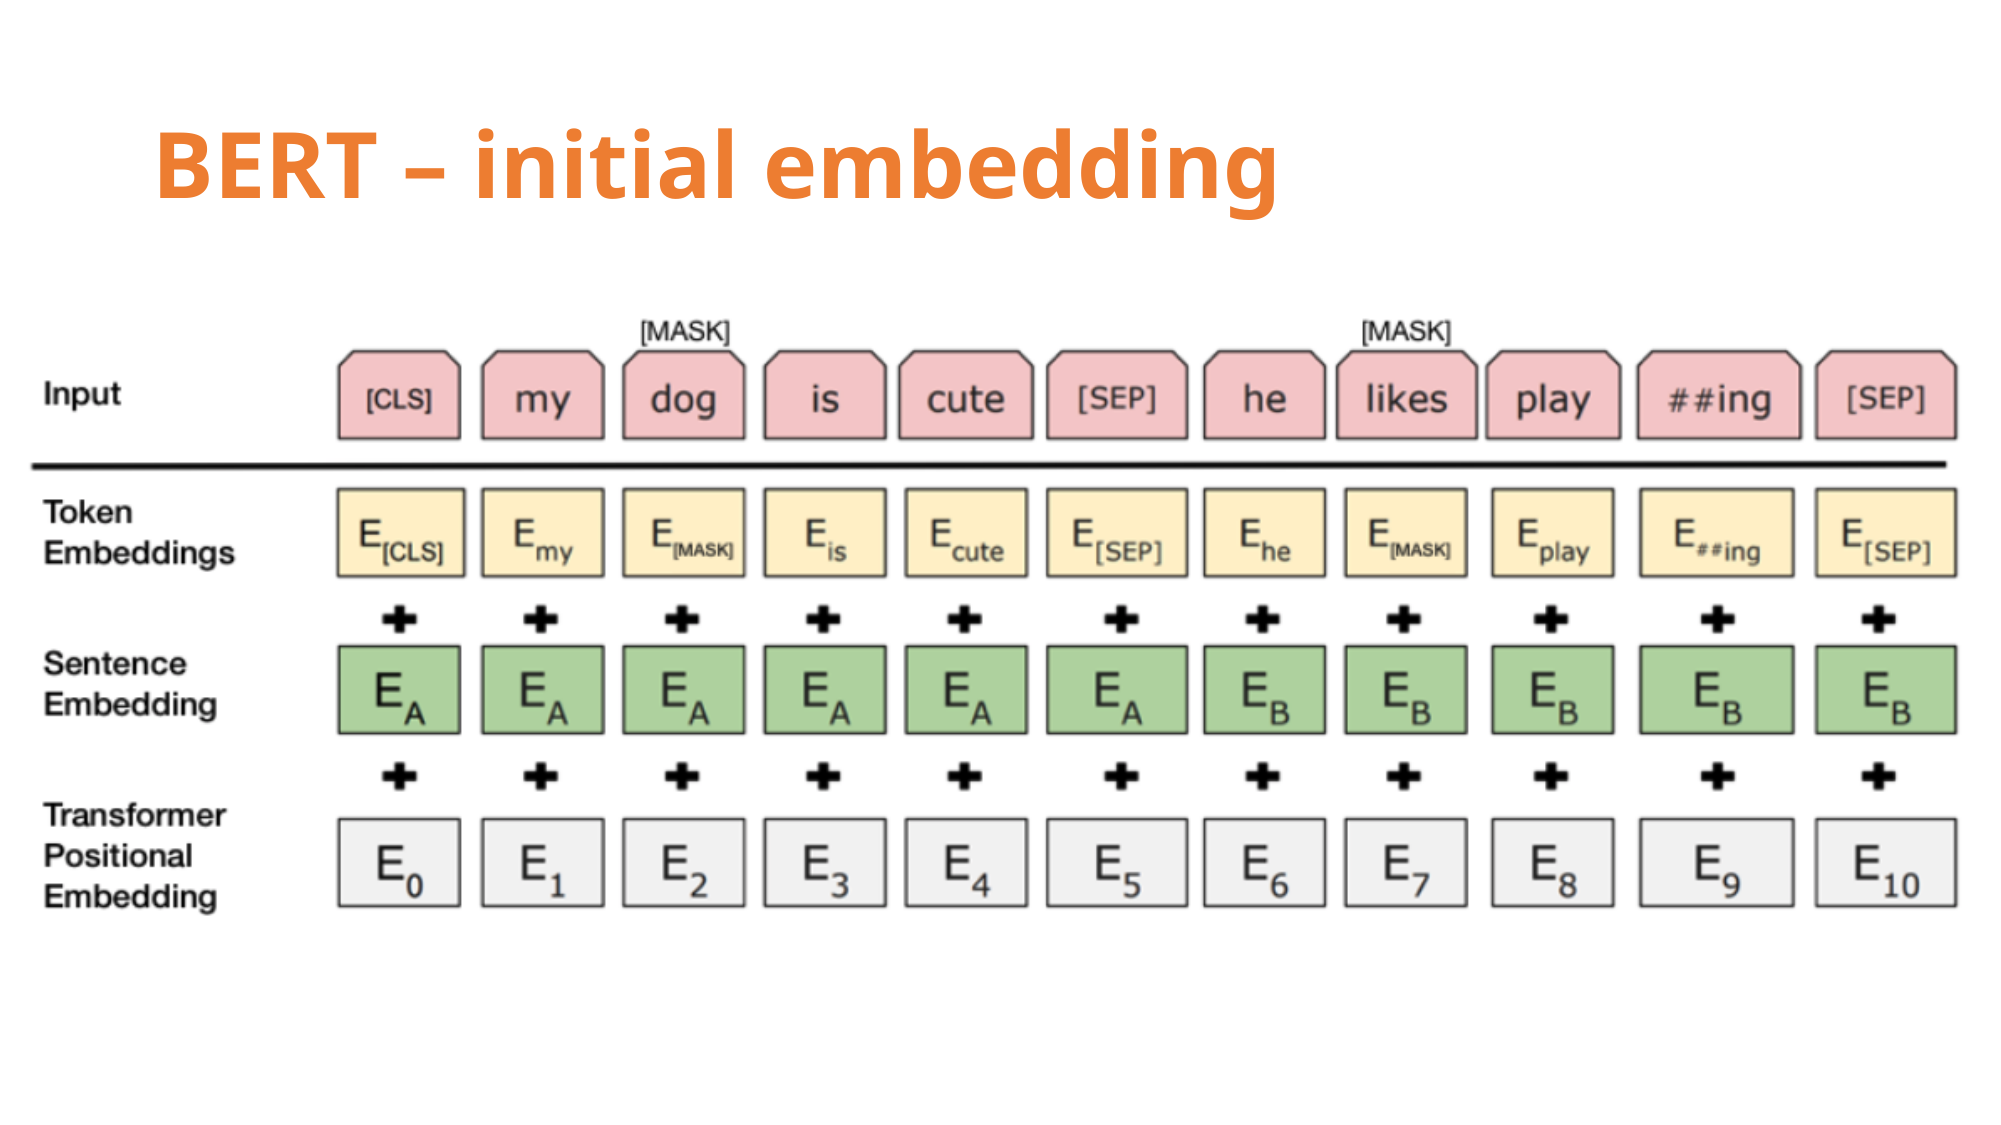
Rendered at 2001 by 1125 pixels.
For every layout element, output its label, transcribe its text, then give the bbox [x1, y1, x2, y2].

title BERT – initial embedding [137, 59, 1863, 278]
picture [21, 312, 1988, 931]
